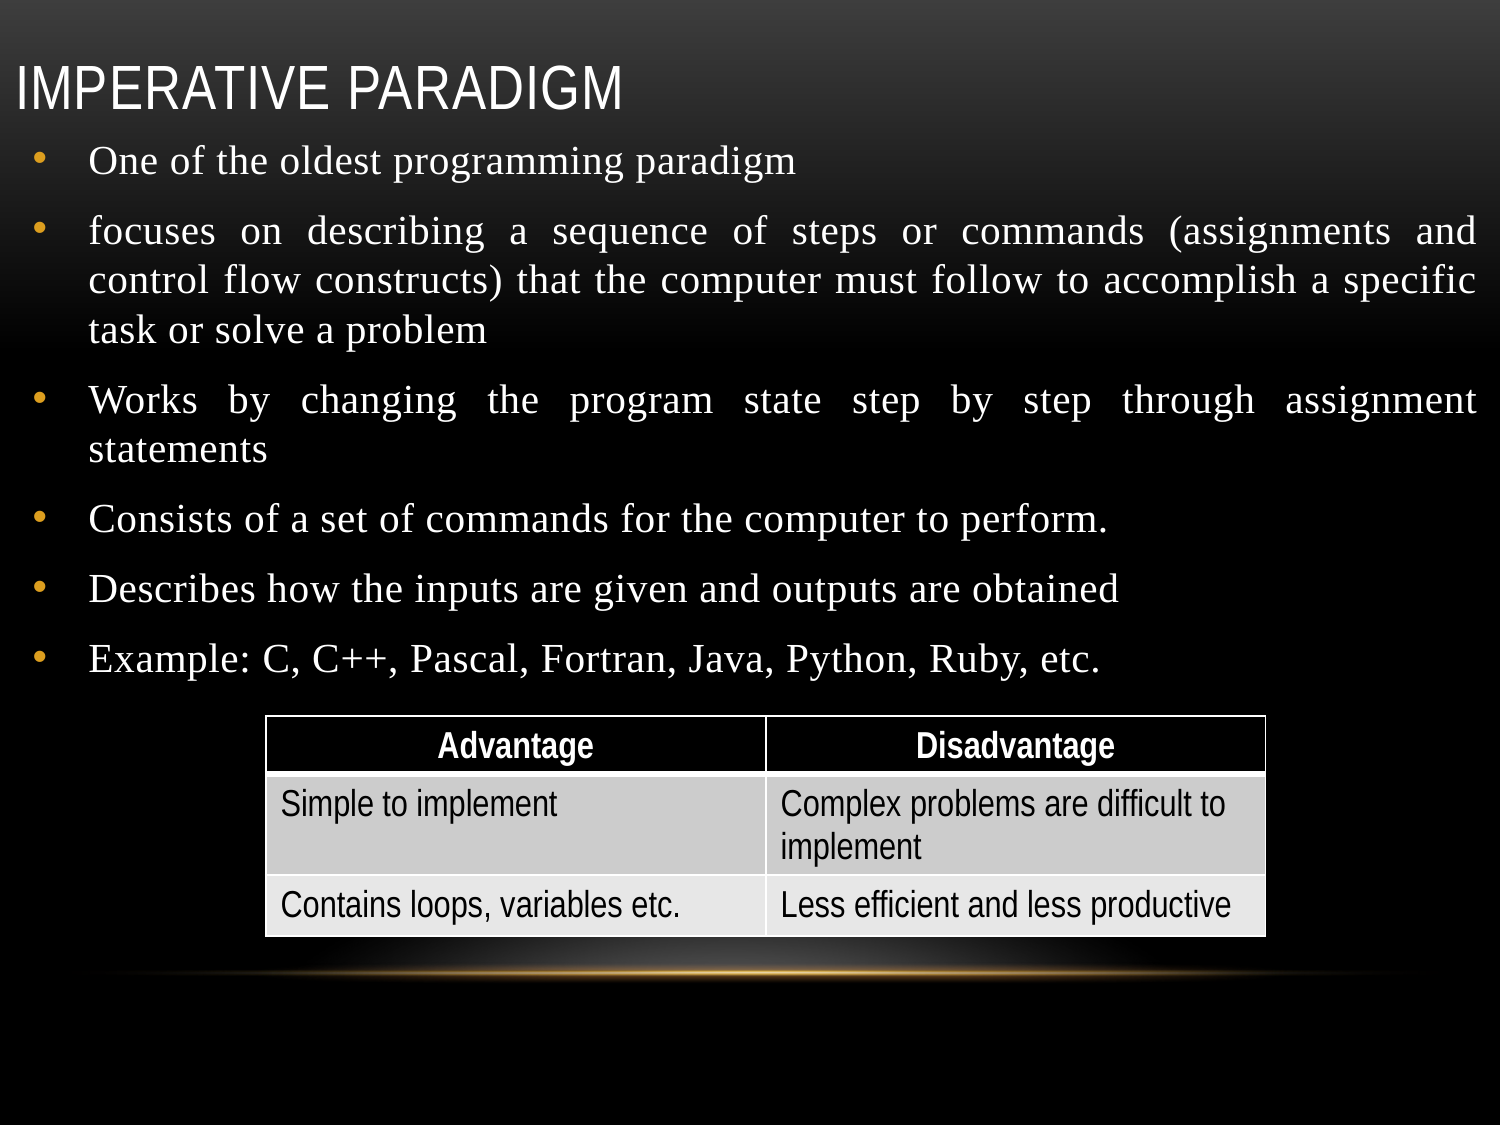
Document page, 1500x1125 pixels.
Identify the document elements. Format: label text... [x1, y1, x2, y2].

title Imperative paradigm [0, 1, 1300, 130]
table_cell Contains loops, variables etc. [267, 876, 765, 935]
table_header Disadvantage [767, 717, 1265, 771]
table_cell Less efficient and less productive [767, 876, 1265, 935]
list One of the oldest programming paradigm focuses on describing a sequence of steps or commands (assignments and control flow constructs) that the computer must follow to accomplish a specific task or solve a problem Works by changing the program state step by step through assignment statements Consists of a set of commands for the computer to perform. Describes how the inputs are given and outputs are obtained Example: C, C++, Pascal, Fortran, Java, Python, Ruby, etc. [17, 125, 1495, 693]
table_header Advantage [267, 717, 765, 771]
picture [0, 0, 1500, 1125]
table_cell Simple to implement [267, 777, 765, 874]
table_cell Complex problems are difficult to implement [767, 777, 1265, 874]
